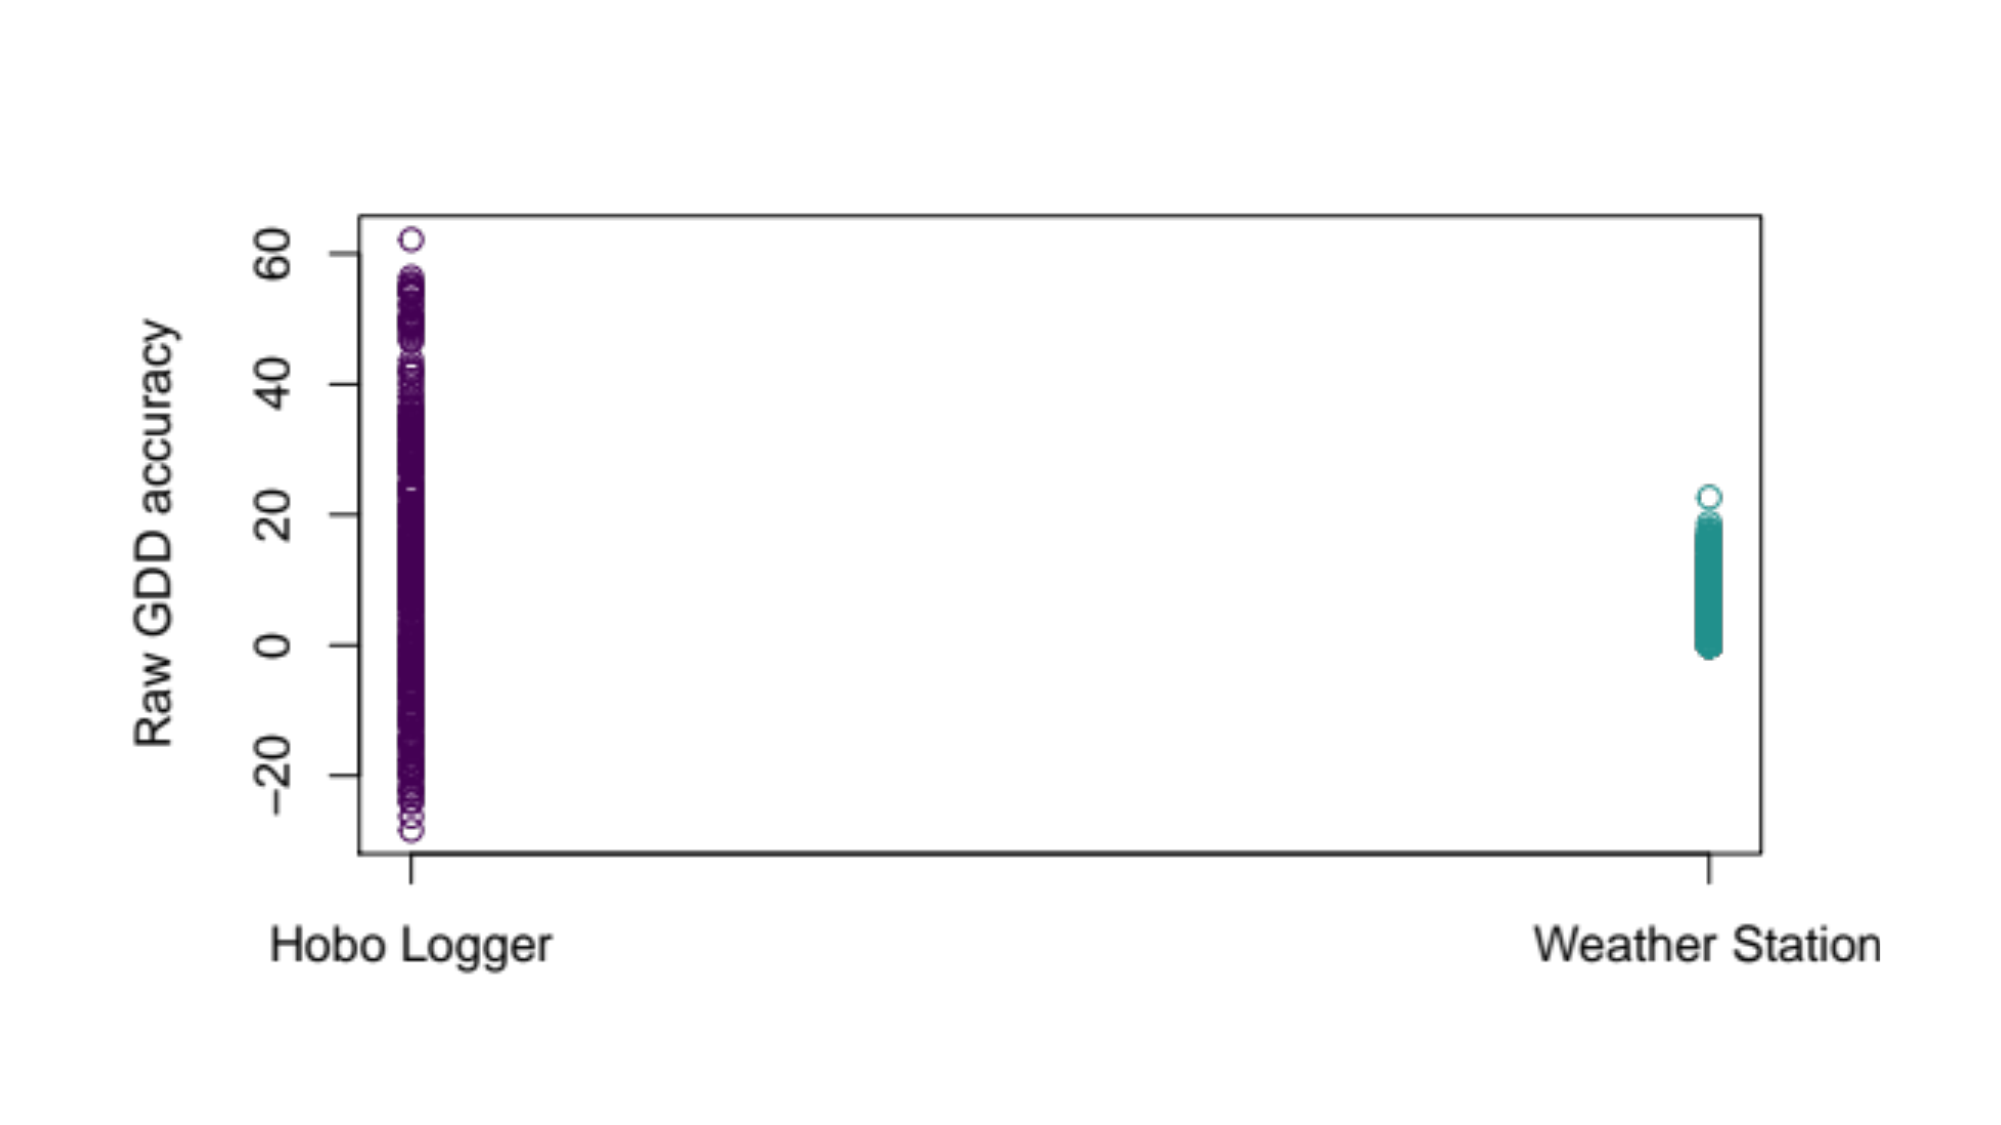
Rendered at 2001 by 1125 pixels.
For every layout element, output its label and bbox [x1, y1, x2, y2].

picture [119, 0, 1881, 1125]
